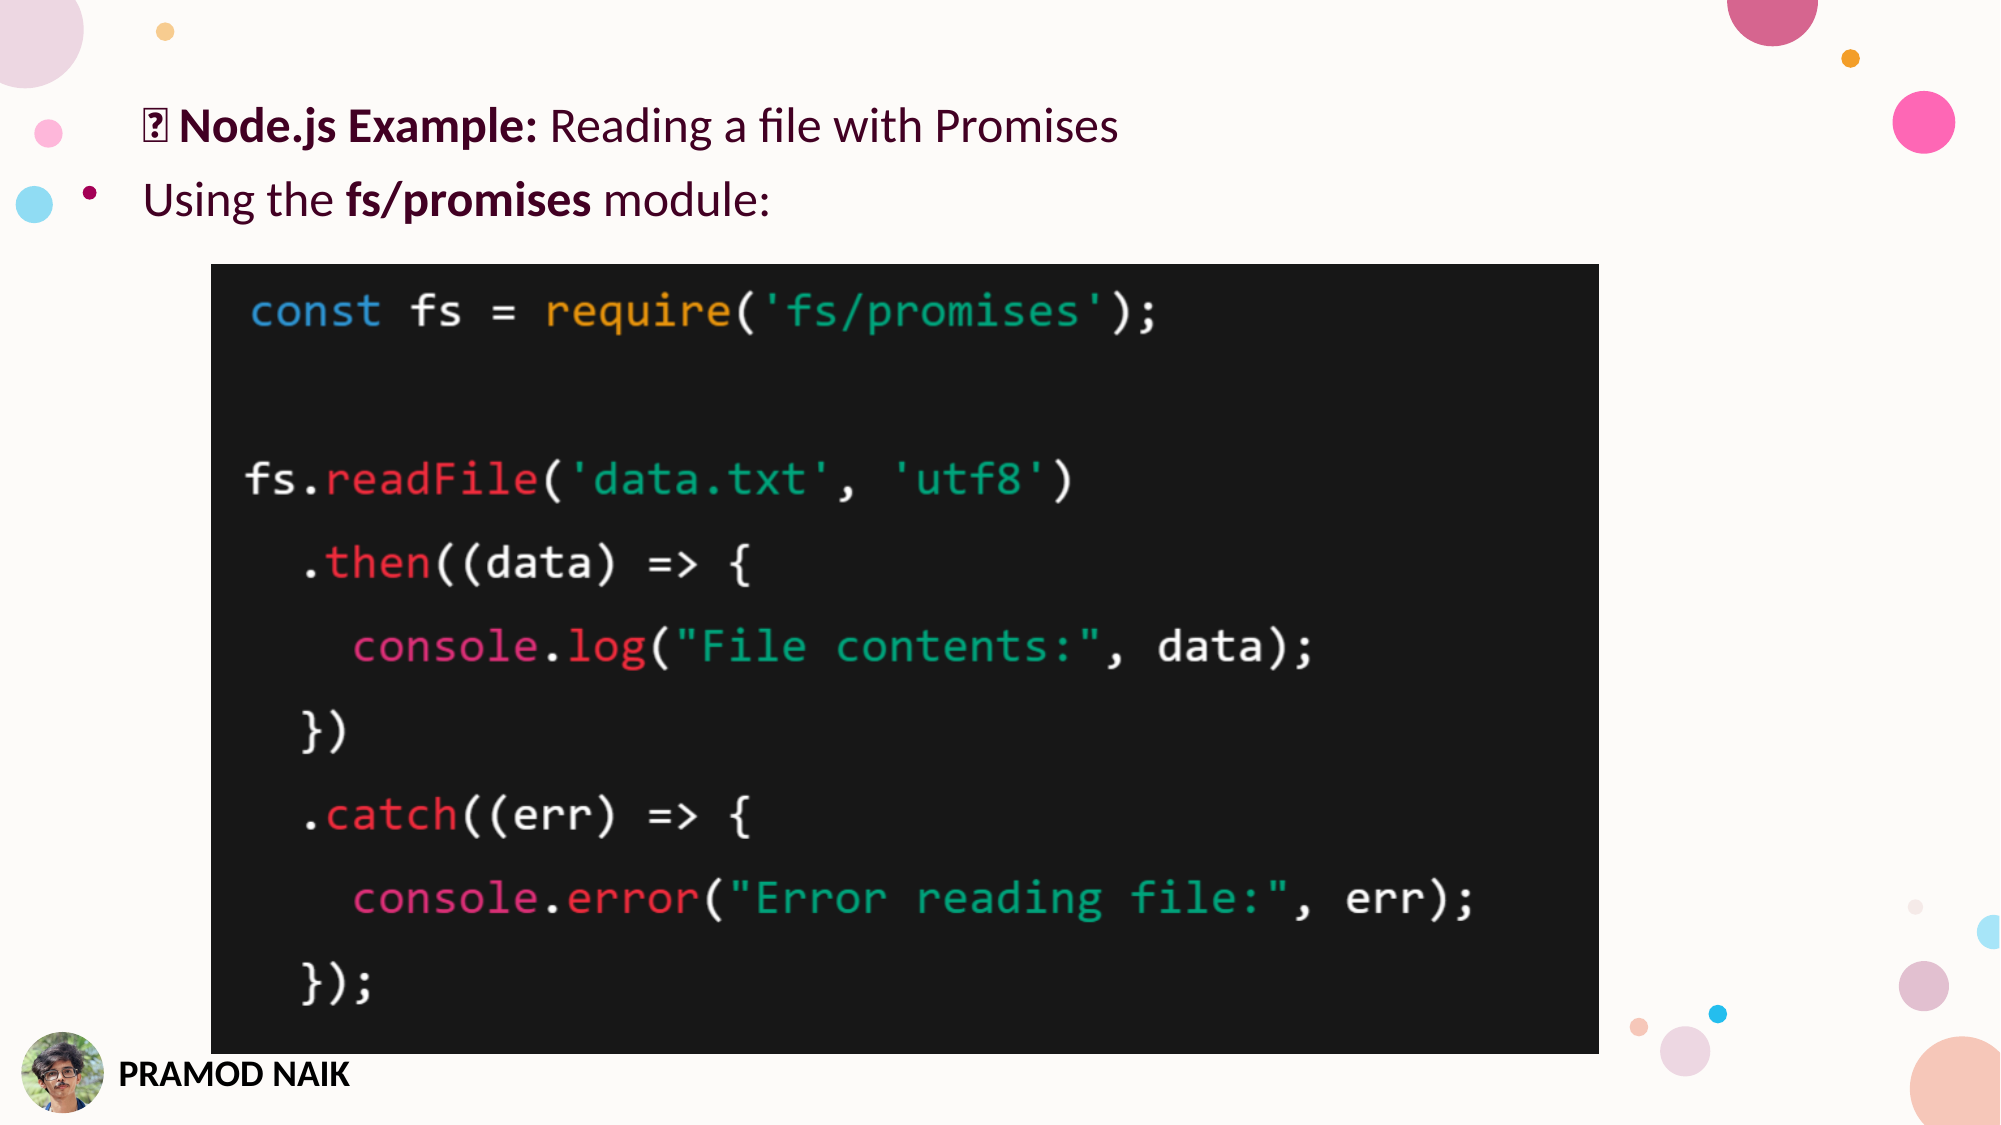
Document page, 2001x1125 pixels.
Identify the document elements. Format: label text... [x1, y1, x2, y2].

picture [211, 264, 1599, 1054]
list 🧪 Node.js Example: Reading a file with Promises Using the fs/promises module: [127, 91, 1877, 1014]
picture [21, 1031, 104, 1114]
